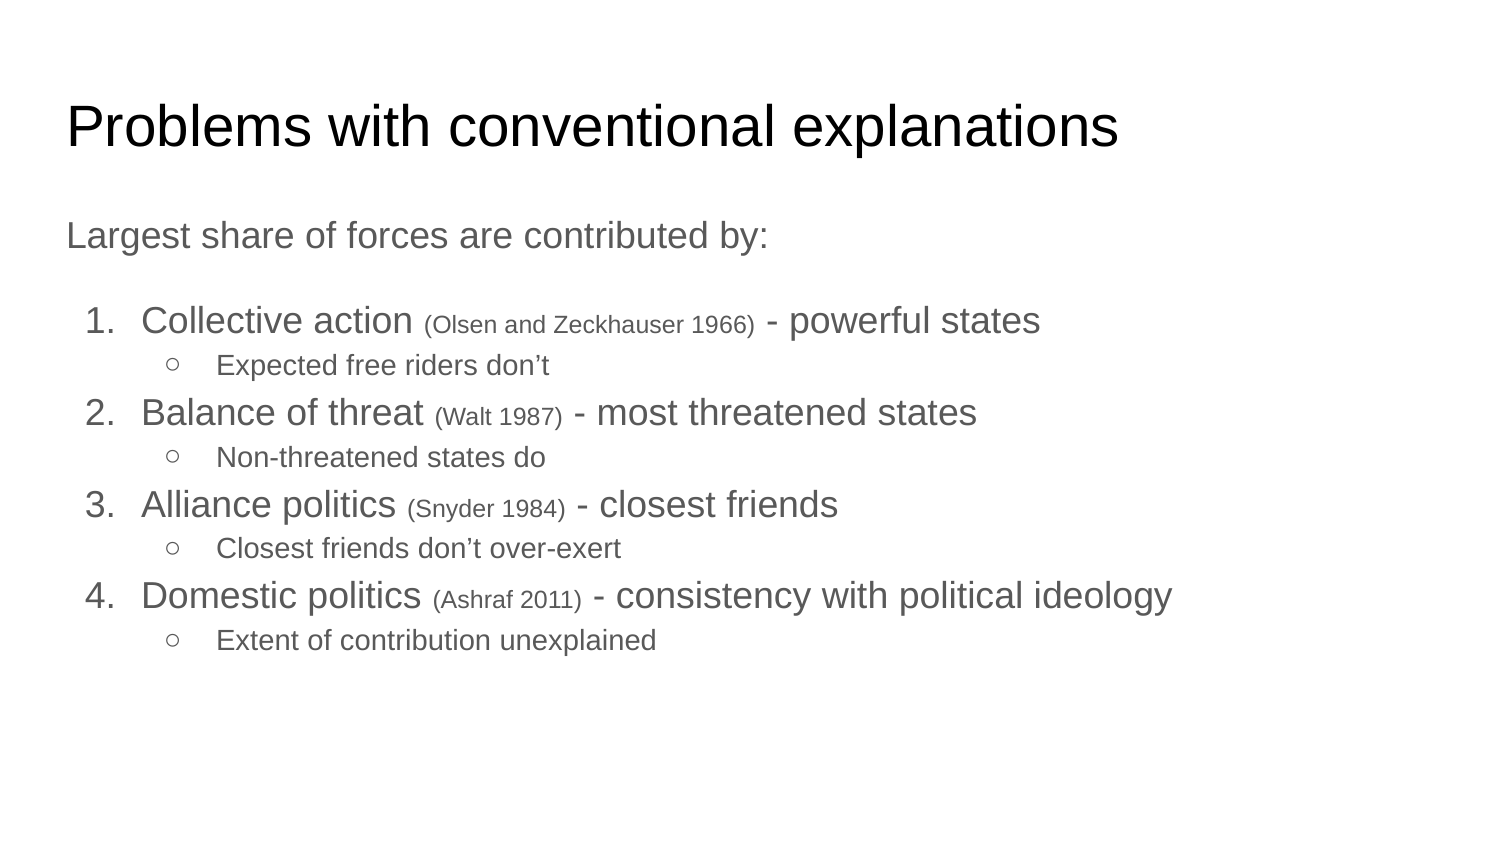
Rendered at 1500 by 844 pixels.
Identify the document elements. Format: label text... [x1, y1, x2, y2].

title Problems with conventional explanations [51, 72, 1449, 167]
list Largest share of forces are contributed by: Collective action (Olsen and Zeckhauser 1966) - powerful states Expected free riders don’t Balance of threat (Walt 1987) - most threatened states Non-threatened states do Alliance politics (Snyder 1984) - closest friends Closest friends don’t over-exert Domestic politics (Ashraf 2011) - consistency with political ideology Extent of contribution unexplained [51, 189, 1449, 750]
